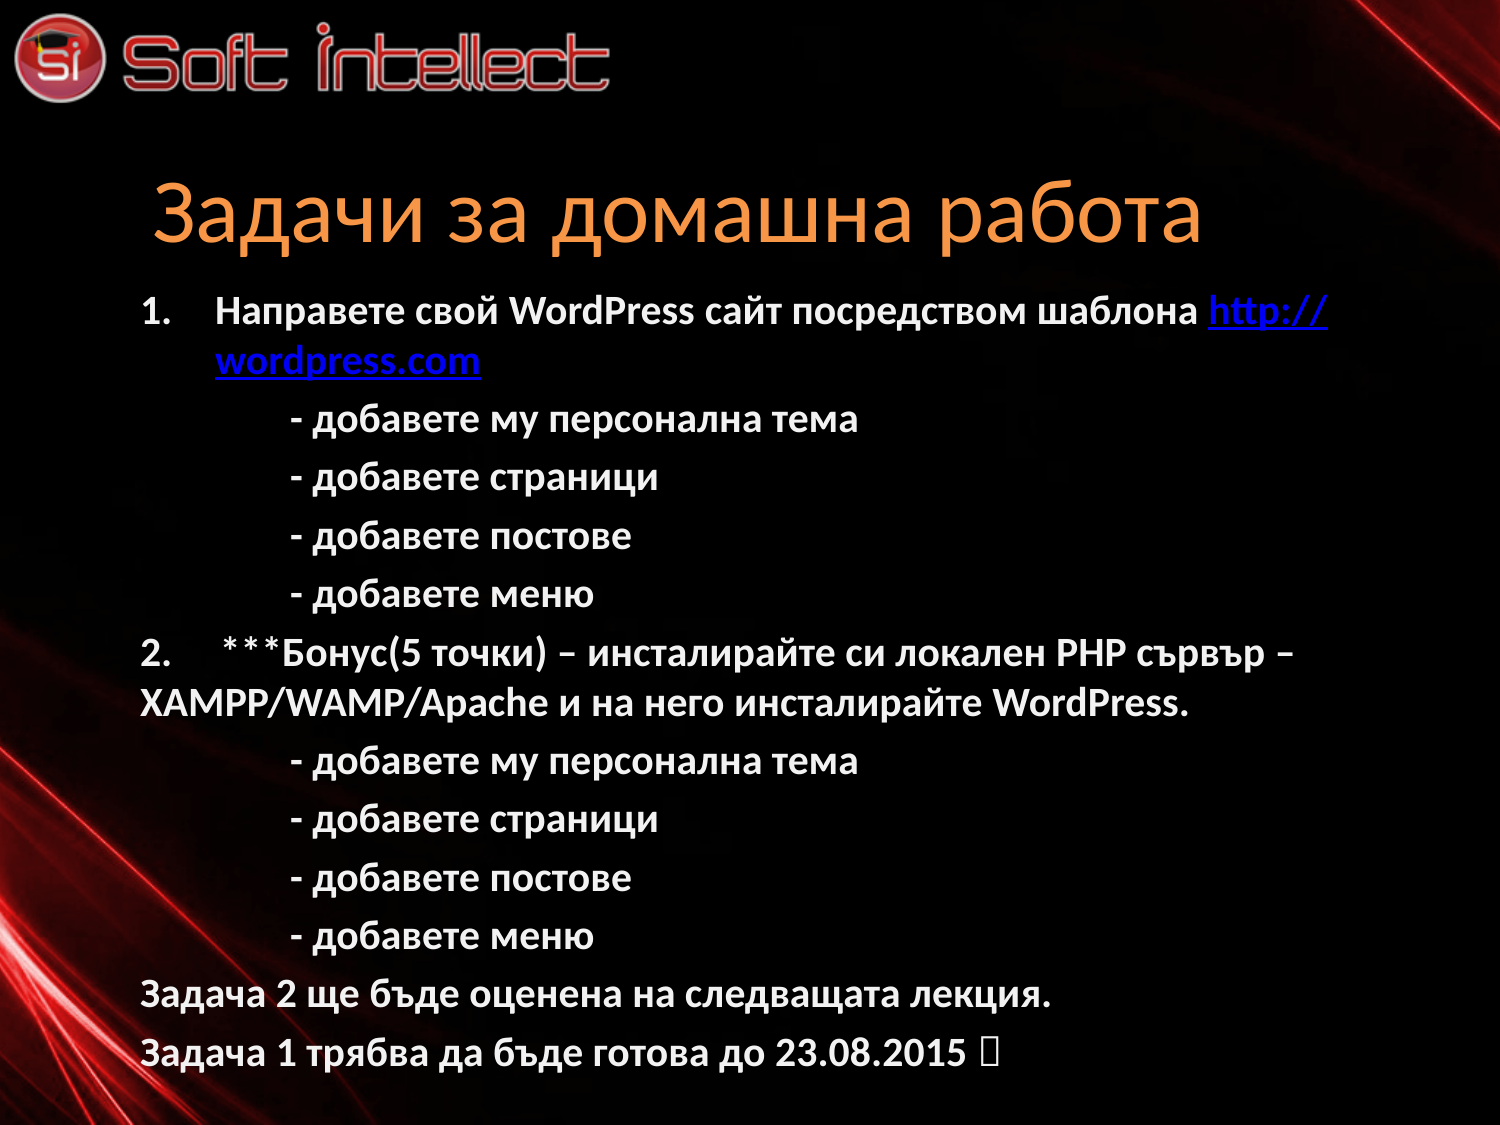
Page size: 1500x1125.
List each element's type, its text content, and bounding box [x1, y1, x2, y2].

picture [0, 0, 1500, 1125]
title Задачи за домашна работа [137, 112, 1488, 300]
list Направете свой WordPress сайт посредством шаблона http://wordpress.com - добавете му персонална тема - добавете страници - добавете постове - добавете меню 2. ***Бонус(5 точки) – инсталирайте си локален PHP сървър – XAMPP/WAMP/Apache и на него инсталирайте WordPress. - добавете му персонална тема - добавете страници - добавете постове - добавете меню Задача 2 ще бъде оценена на следващата лекция. Задача 1 трябва да бъде готова до 23.08.2015  [125, 275, 1375, 1038]
